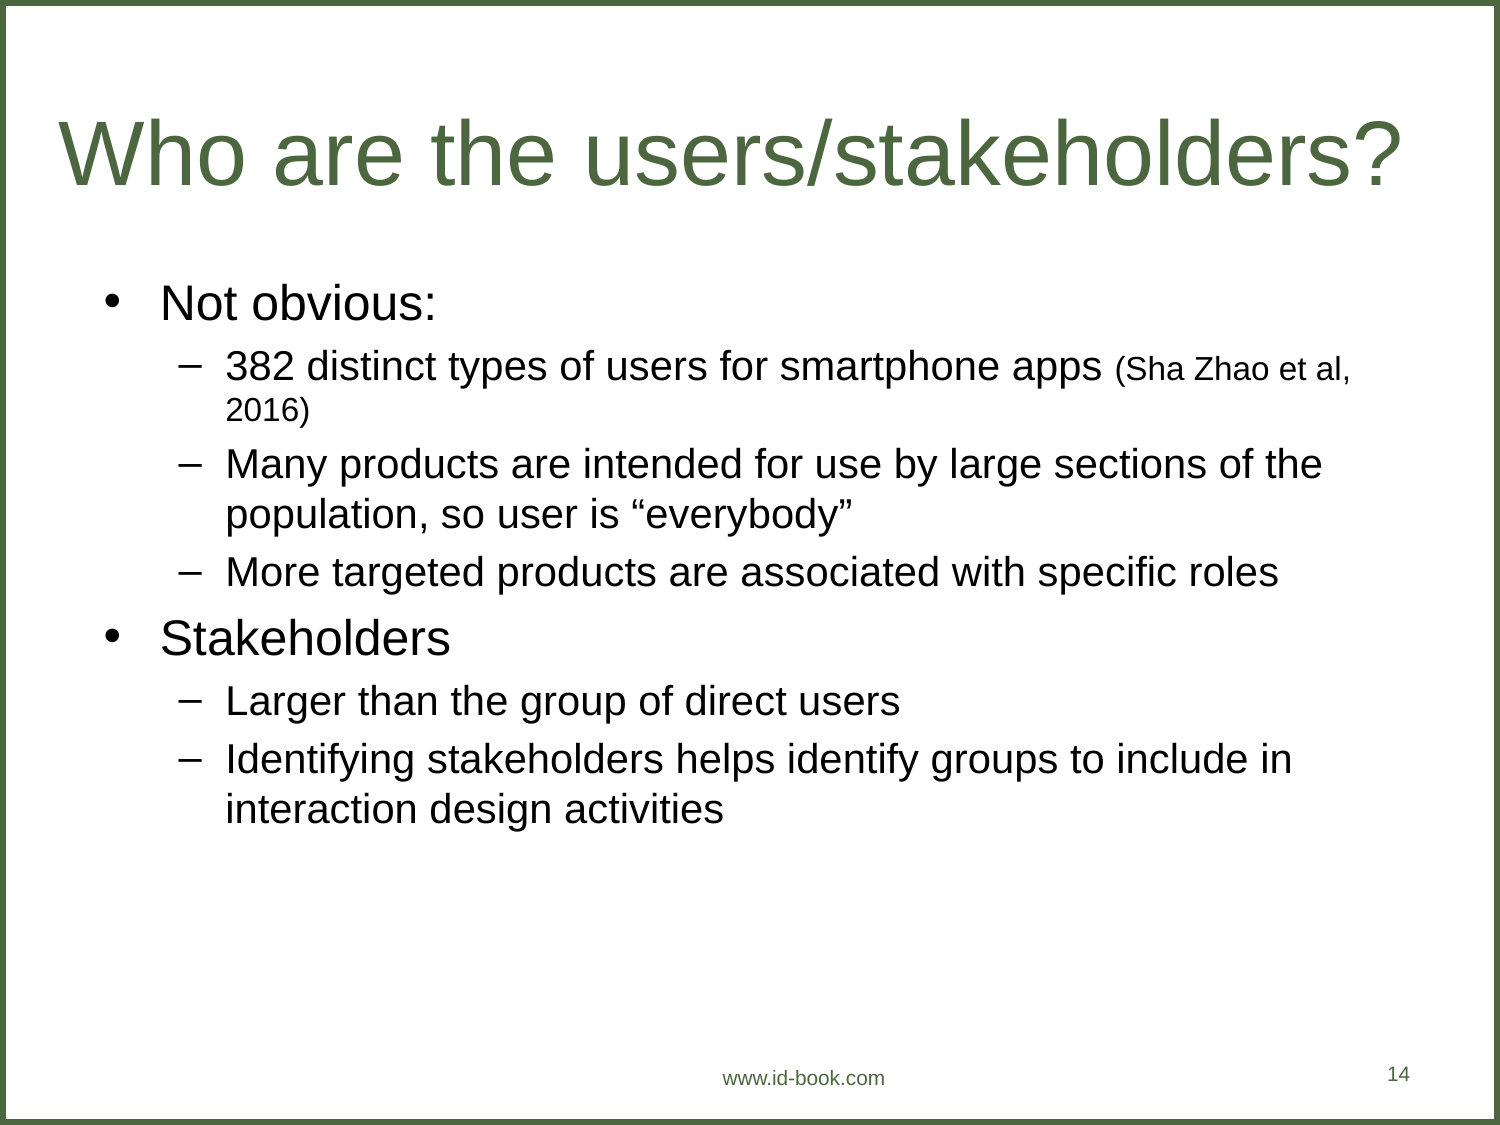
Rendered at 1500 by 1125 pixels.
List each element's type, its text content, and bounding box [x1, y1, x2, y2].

slide_number 14 [1074, 1042, 1425, 1103]
title Who are the users/stakeholders? [17, 30, 1447, 267]
list Not obvious: 382 distinct types of users for smartphone apps (Sha Zhao et al, 2016) Many products are intended for use by large sections of the population, so user is “everybody” More targeted products are associated with specific roles Stakeholders Larger than the group of direct users Identifying stakeholders helps identify groups to include in interaction design activities [88, 262, 1447, 976]
footer www.id-book.com [667, 1046, 941, 1107]
